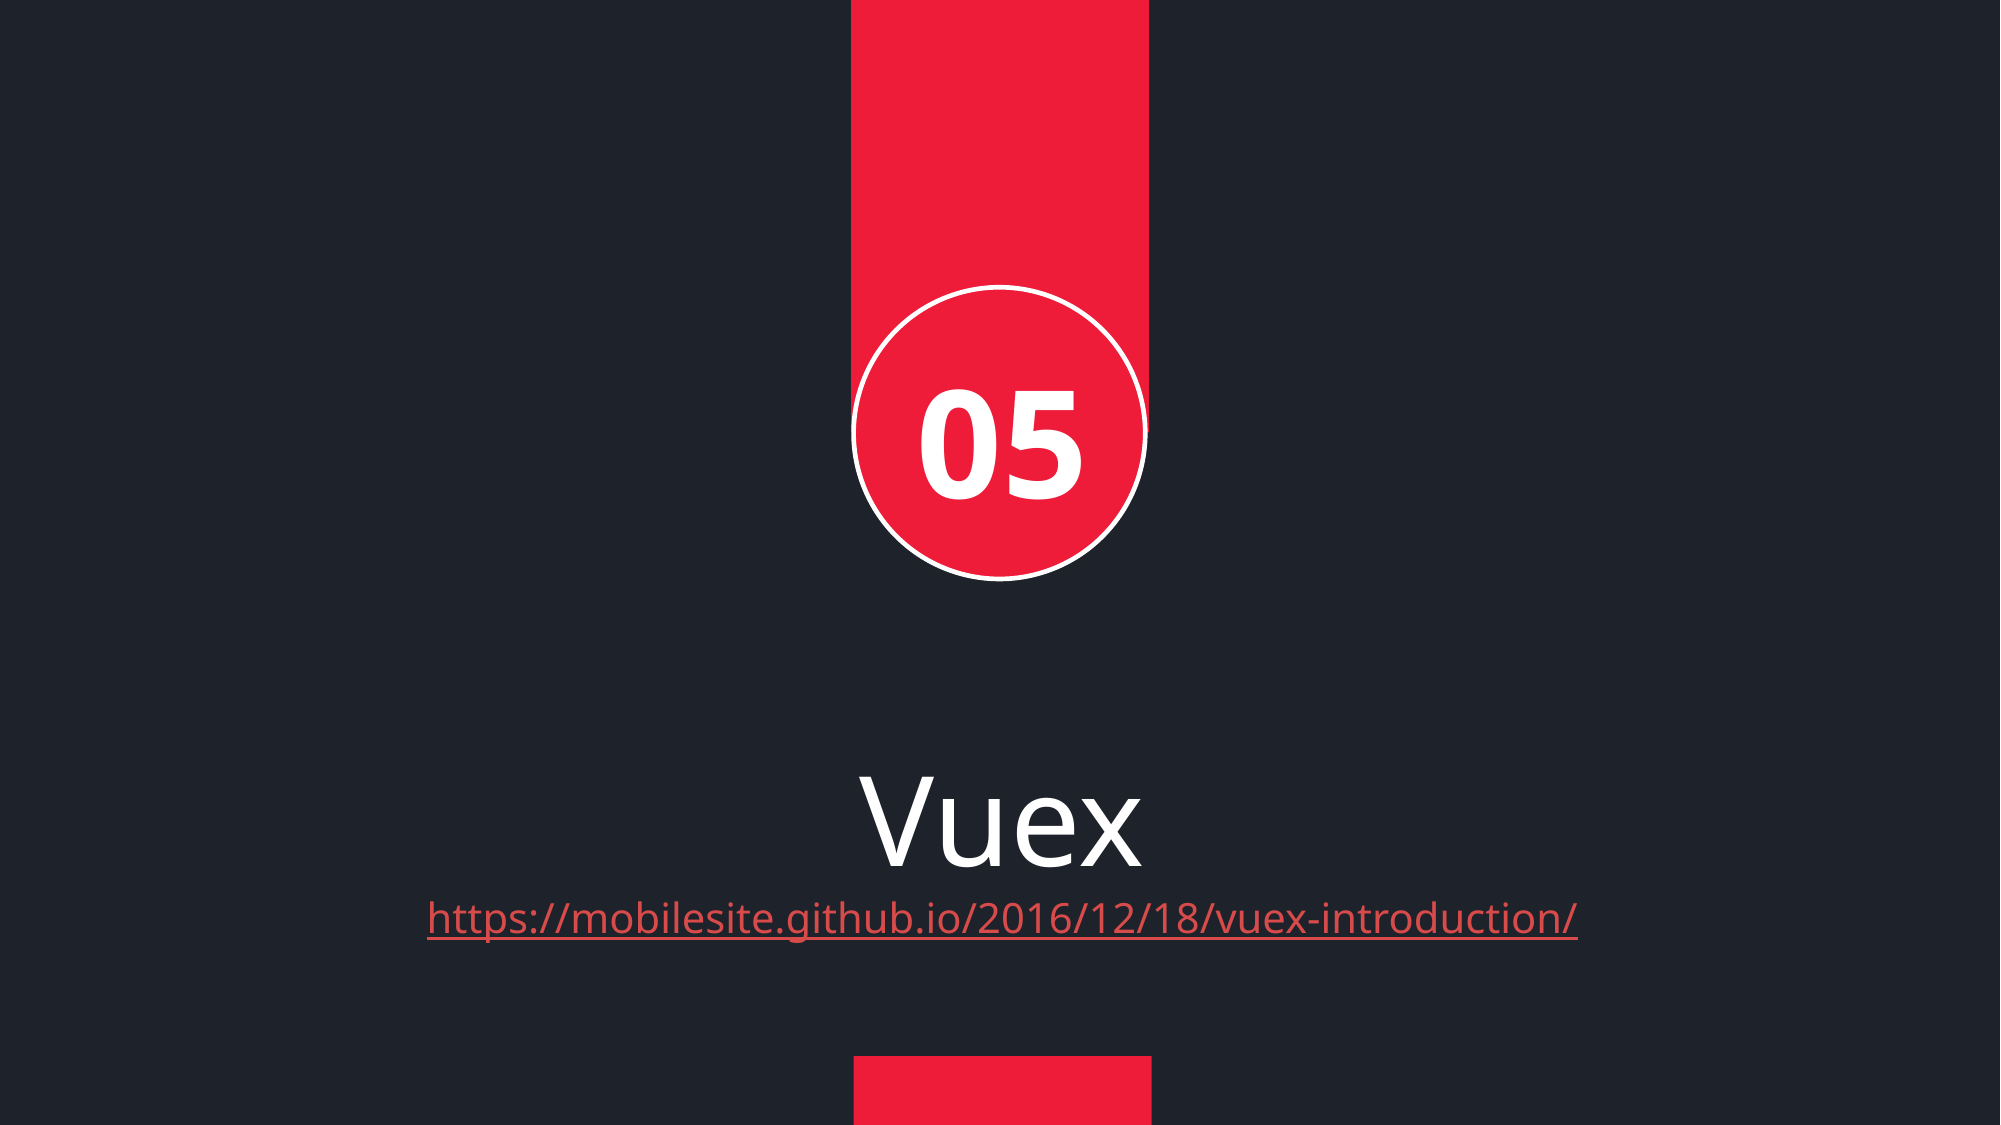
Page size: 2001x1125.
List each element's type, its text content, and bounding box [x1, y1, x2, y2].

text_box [853, 287, 1146, 579]
text_box [852, 1055, 1153, 1125]
text_box Vuex https://mobilesite.github.io/2016/12/18/vuex-introduction/ [269, 734, 1736, 956]
text_box [850, 0, 1150, 433]
